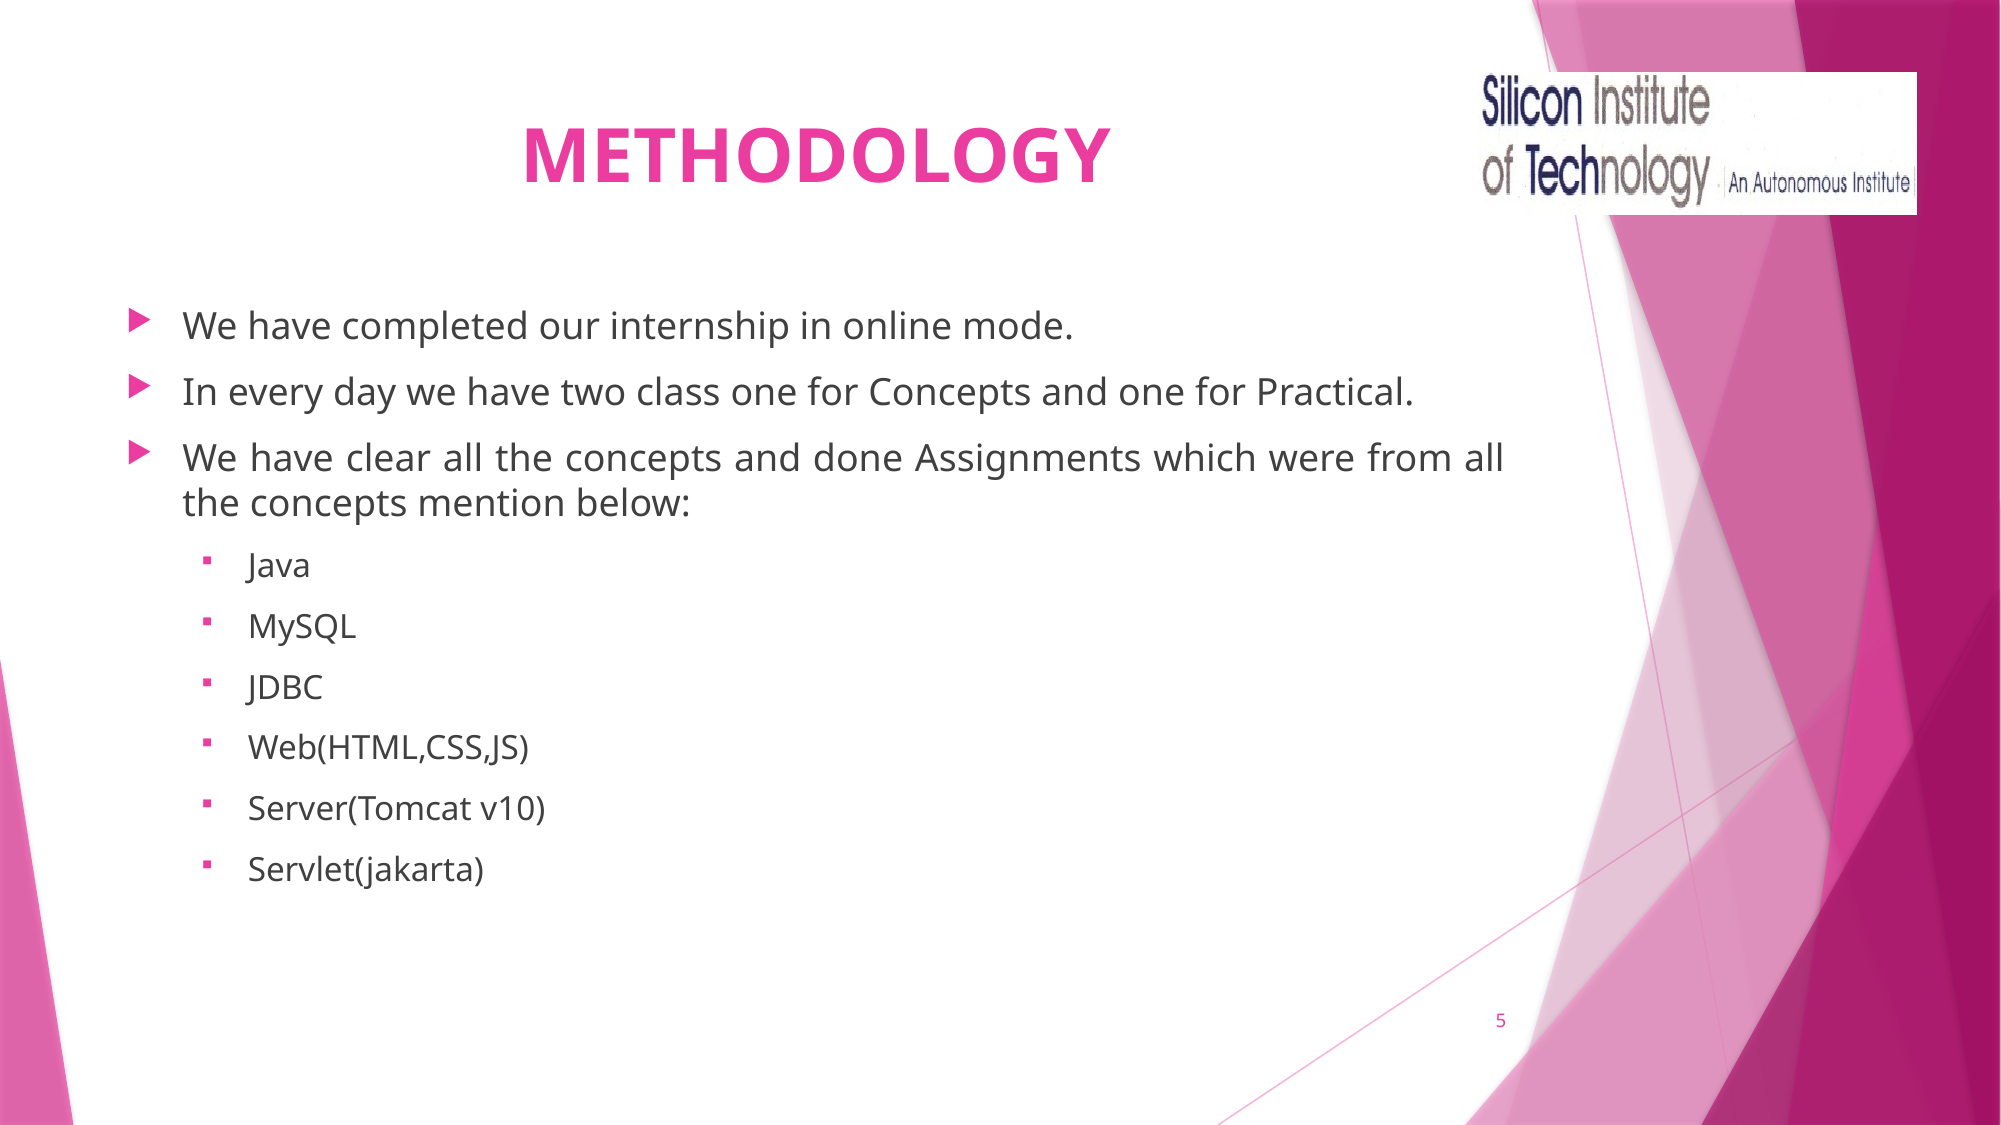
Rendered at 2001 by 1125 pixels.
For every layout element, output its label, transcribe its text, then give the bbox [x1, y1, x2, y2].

picture [1478, 71, 1917, 216]
title METHODOLOGY [111, 99, 1522, 294]
slide_number 5 [1409, 991, 1522, 1051]
list We have completed our internship in online mode. In every day we have two class one for Concepts and one for Practical. We have clear all the concepts and done Assignments which were from all the concepts mention below: Java MySQL JDBC Web(HTML,CSS,JS) Server(Tomcat v10) Servlet(jakarta) [111, 294, 1522, 991]
